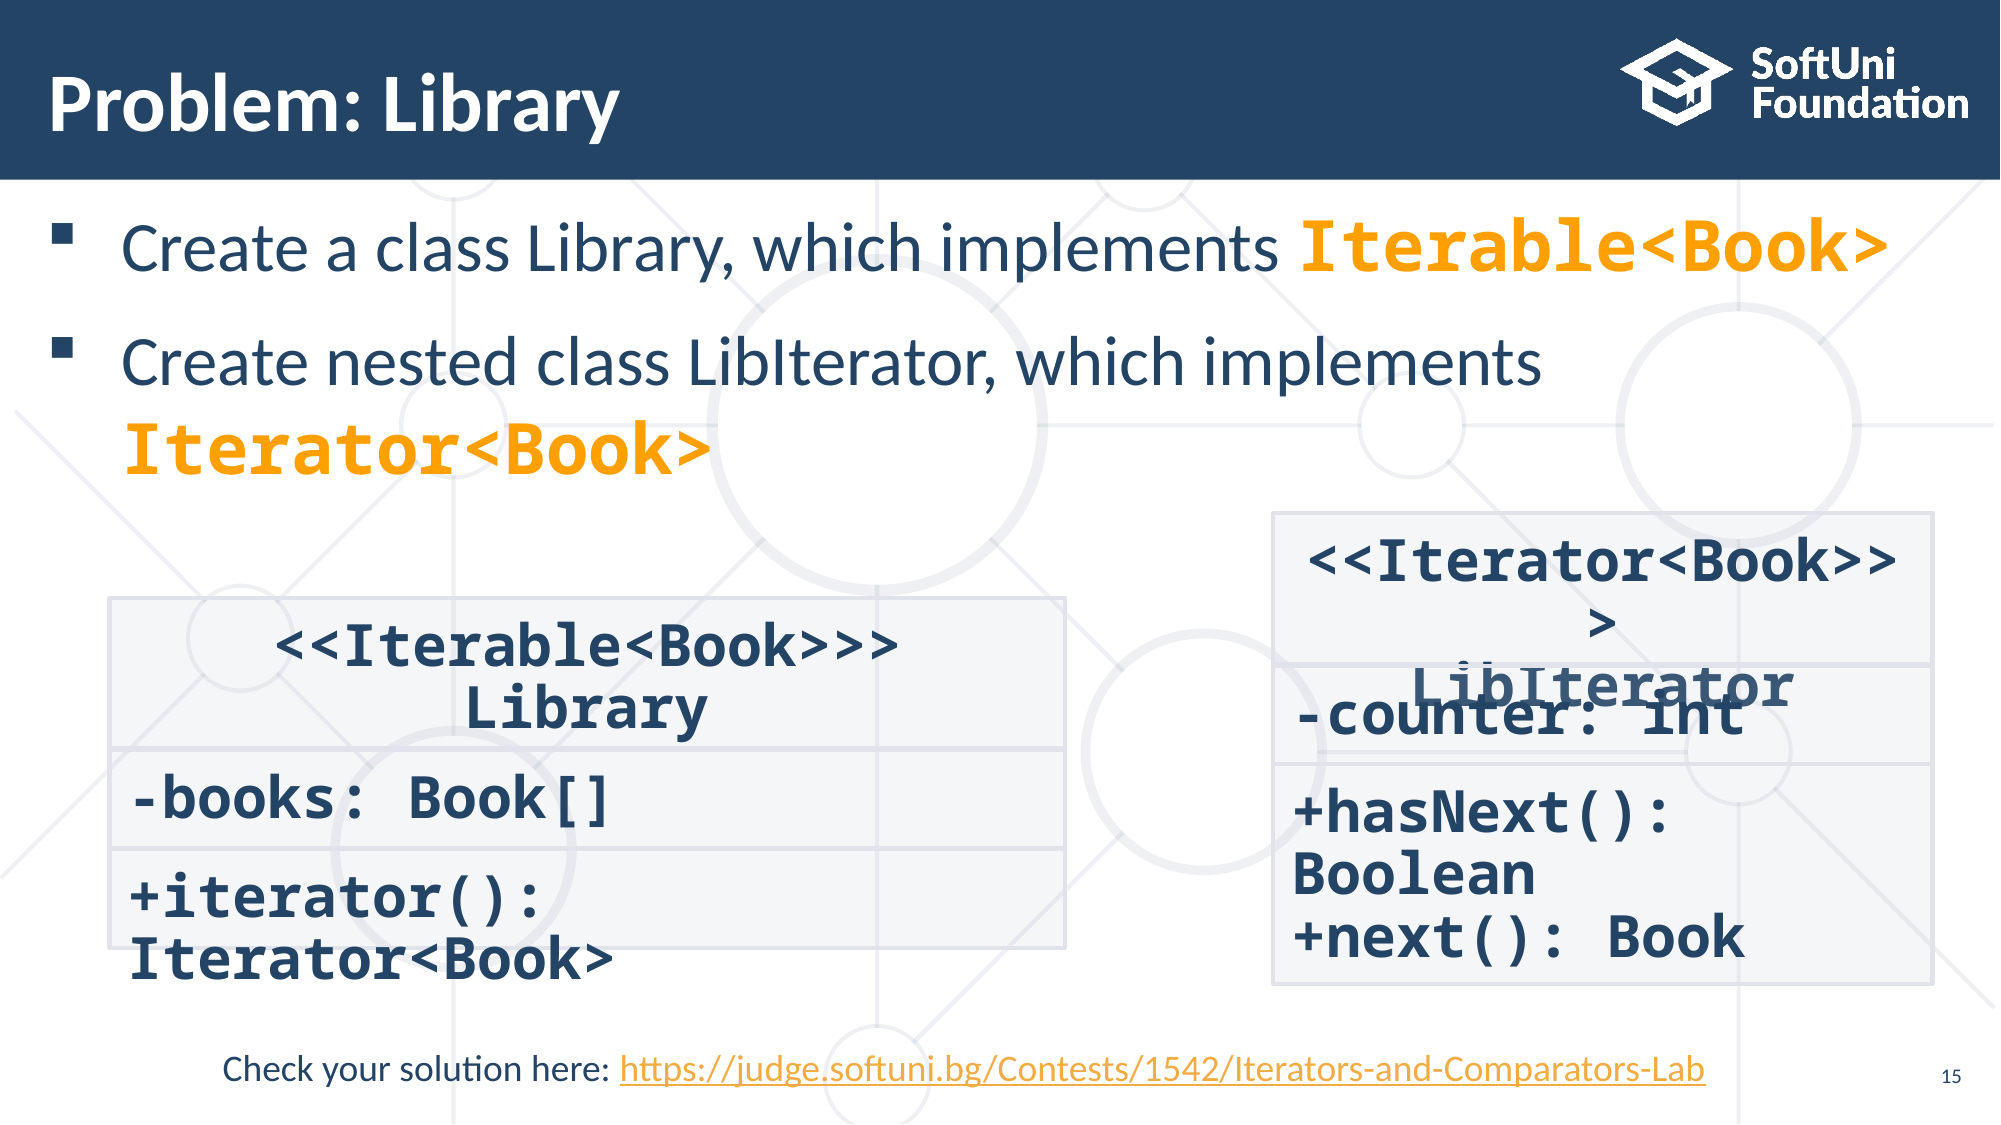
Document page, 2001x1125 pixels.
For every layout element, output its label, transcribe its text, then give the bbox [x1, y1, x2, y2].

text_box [109, 597, 1066, 949]
text_box Create a class Library, which implements Iterable<Book> Create nested class LibIterator, which implements Iterator<Book> [31, 188, 1968, 1103]
title Problem: Library [31, 6, 1603, 189]
picture [1619, 38, 1968, 126]
text_box Check your solution here: https://judge.softuni.bg/Contests/1542/Iterators-and-Comparators-Lab [95, 1036, 1833, 1097]
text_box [1273, 512, 1933, 984]
